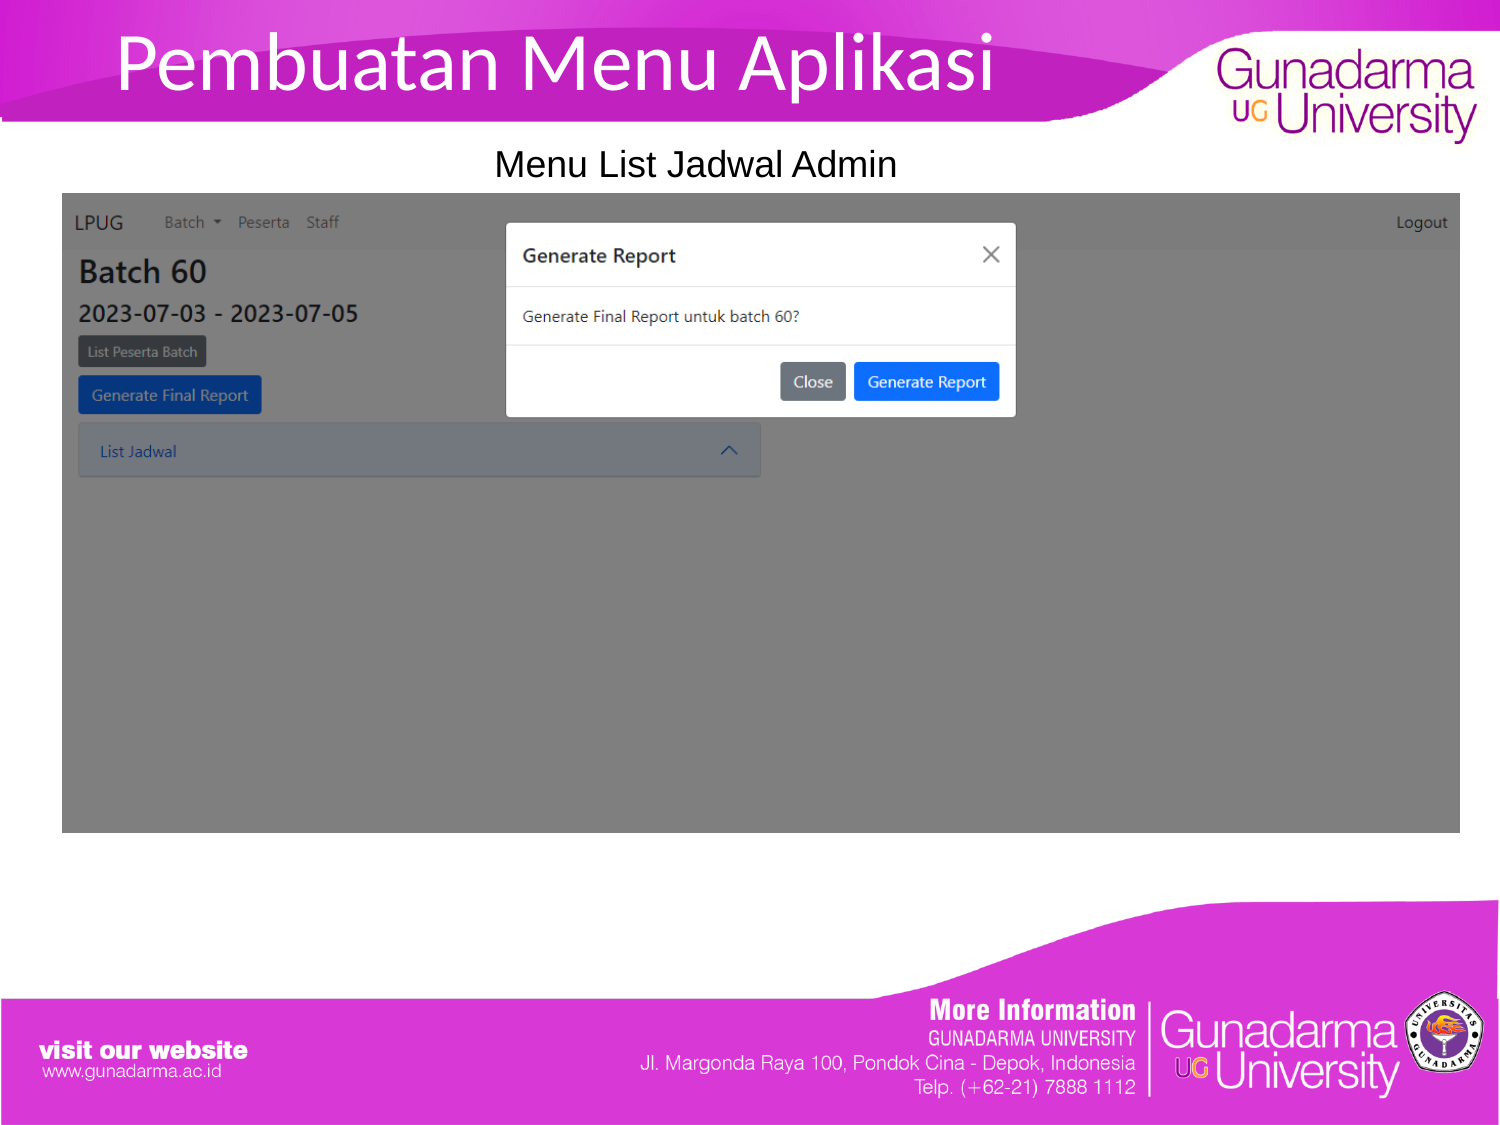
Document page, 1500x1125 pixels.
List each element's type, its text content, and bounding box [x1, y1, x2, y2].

title Pembuatan Menu Aplikasi [0, 0, 1113, 138]
picture [0, 899, 1500, 1125]
picture [0, 0, 1500, 833]
text_box Menu List Jadwal Admin [479, 132, 1043, 191]
